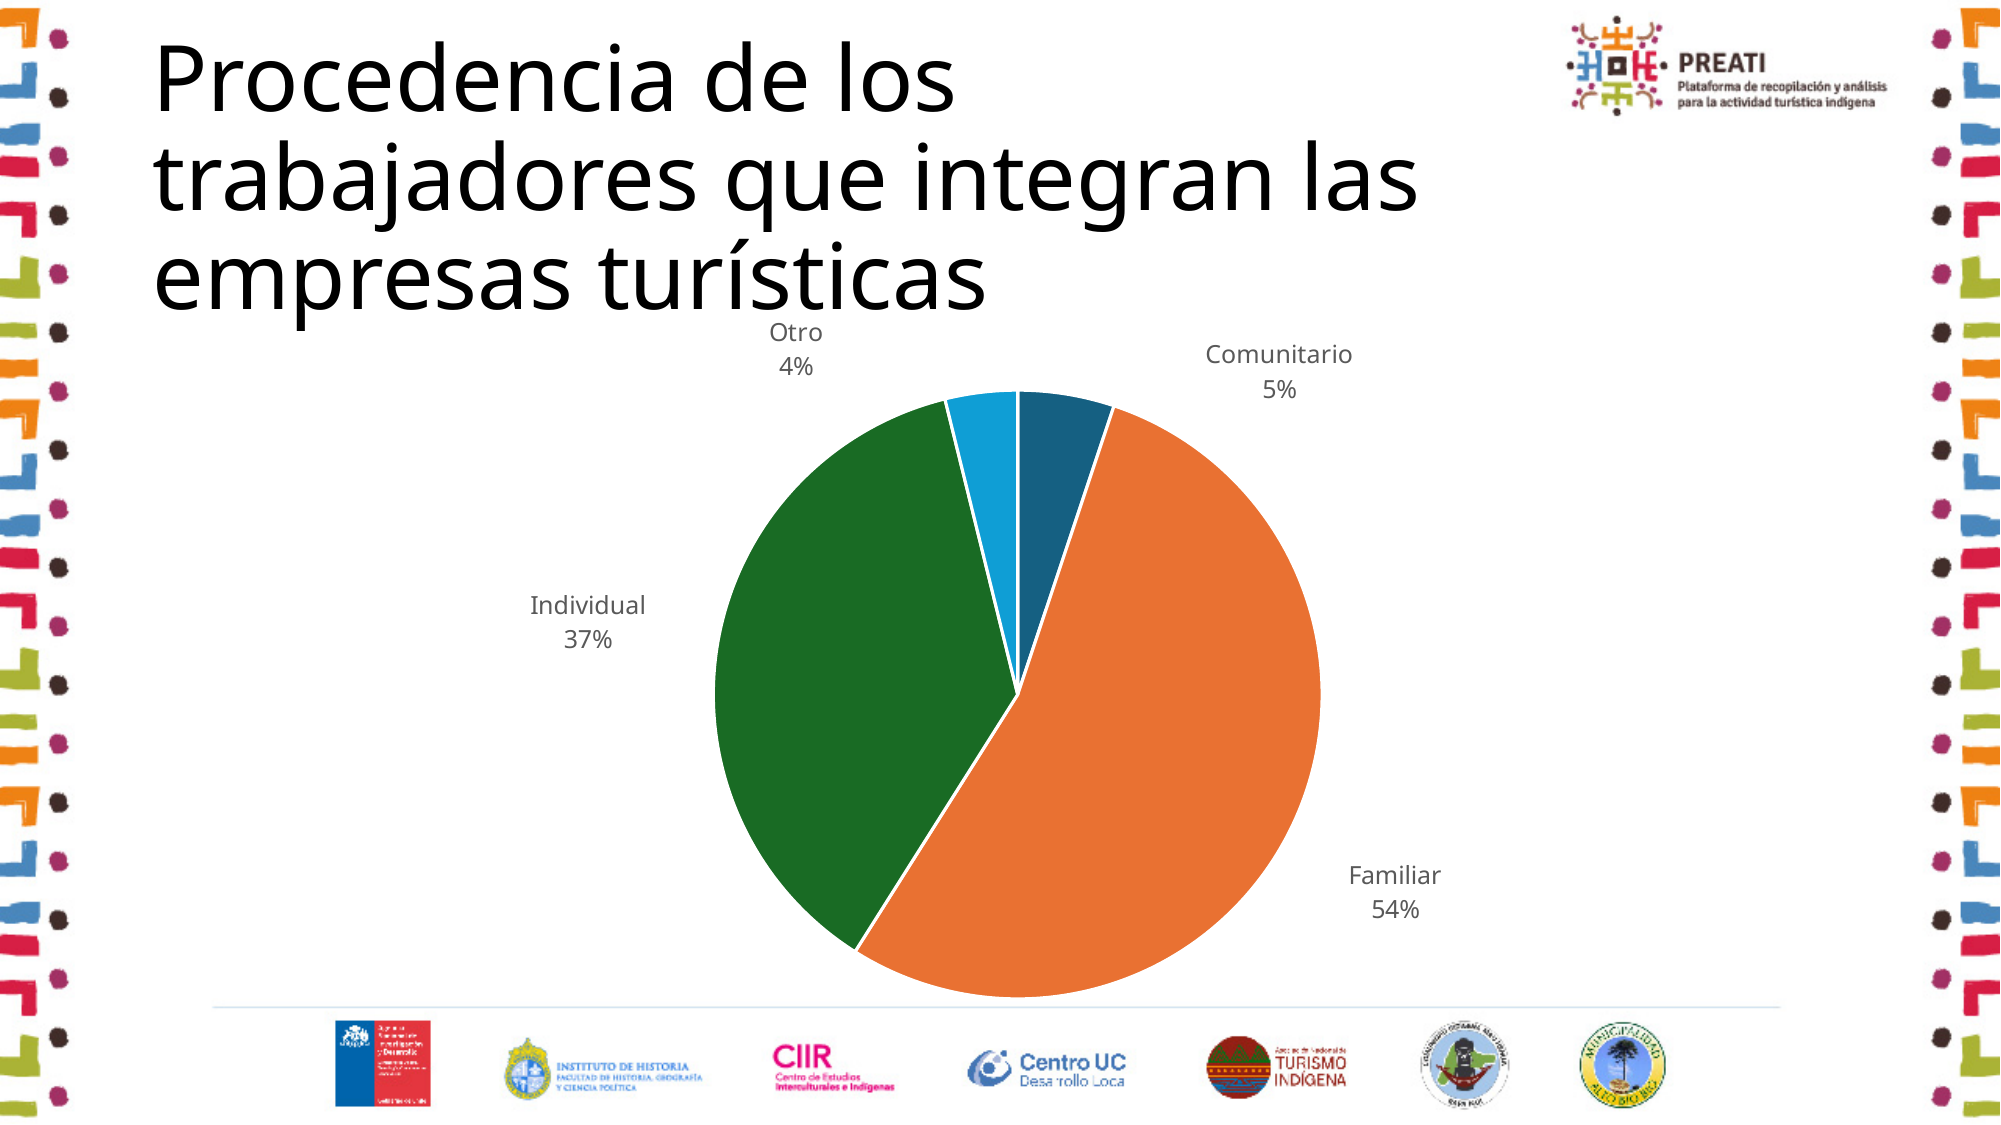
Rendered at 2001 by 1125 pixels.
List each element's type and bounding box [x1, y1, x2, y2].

chart [136, 298, 1863, 1014]
picture [0, 0, 2000, 1125]
